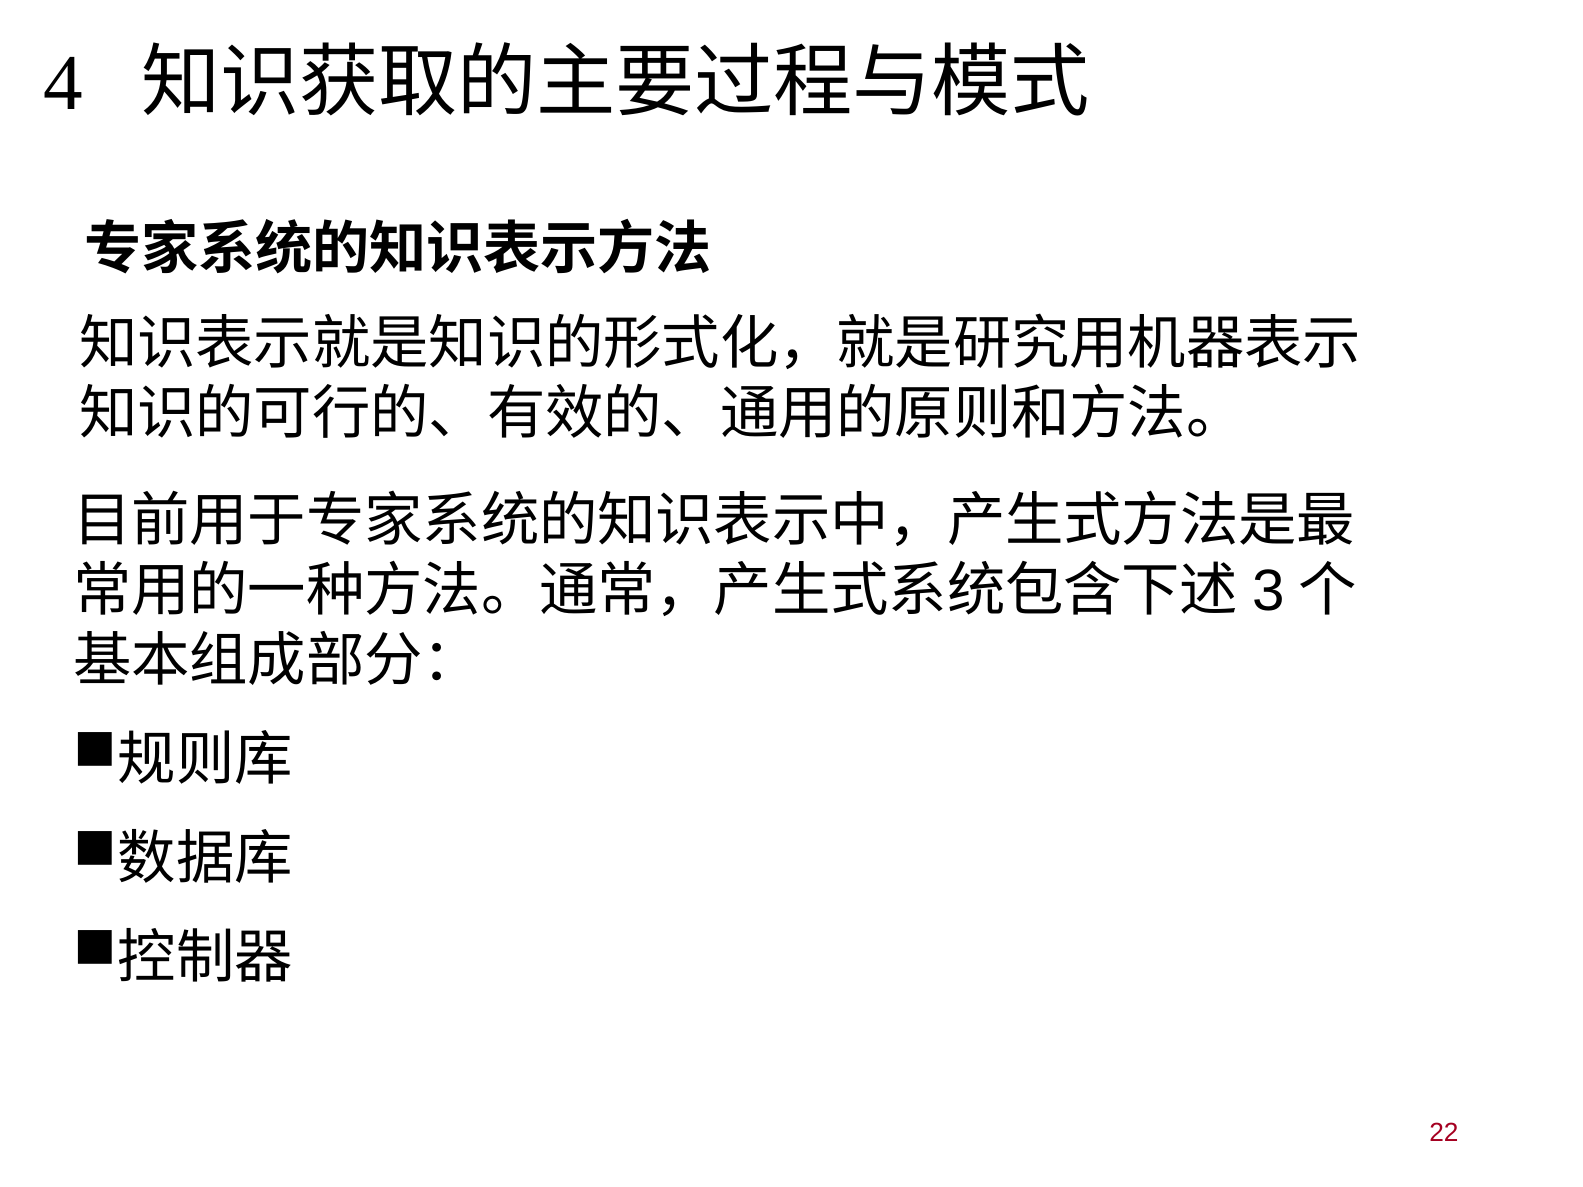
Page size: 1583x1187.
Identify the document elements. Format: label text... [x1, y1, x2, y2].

text_box 4 知识获取的主要过程与模式 [0, 0, 1582, 133]
text_box 专家系统的知识表示方法 [69, 176, 727, 288]
text_box 知识表示就是知识的形式化，就是研究用机器表示知识的可行的、有效的、通用的原则和方法。 [64, 297, 1400, 453]
text_box 目前用于专家系统的知识表示中，产生式方法是最常用的一种方法。通常，产生式系统包含下述3个基本组成部分： 规则库 数据库 控制器 [58, 474, 1406, 997]
slide_number 22 [1117, 1099, 1474, 1163]
